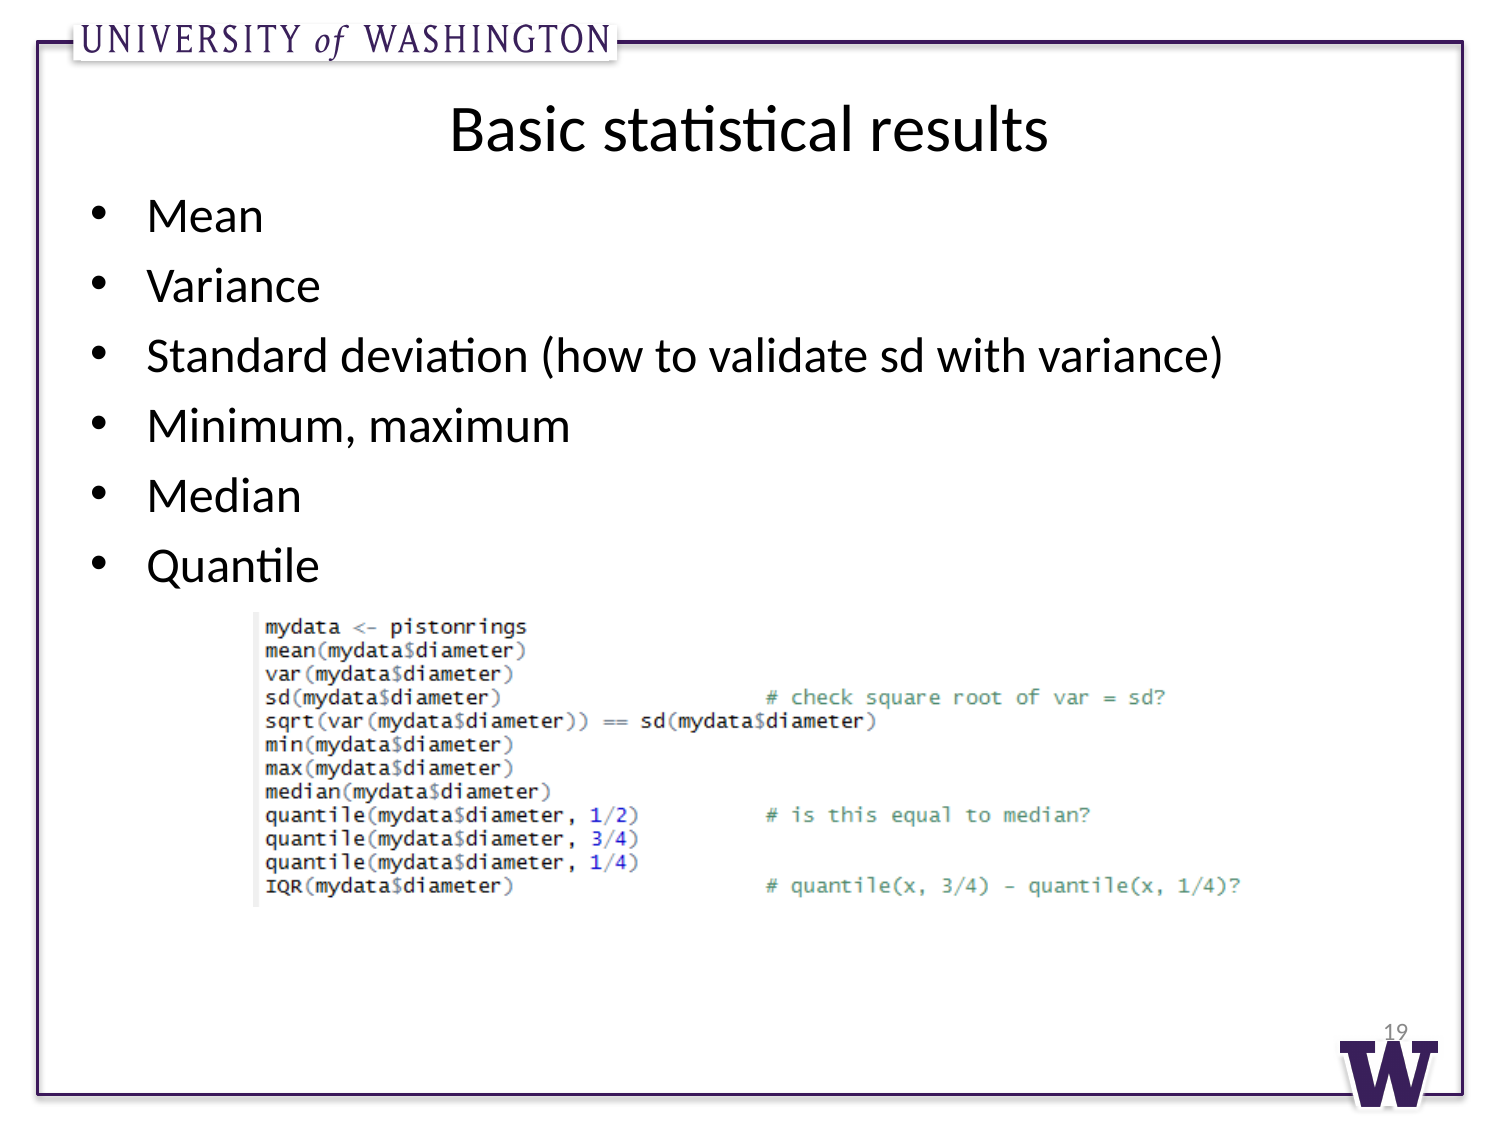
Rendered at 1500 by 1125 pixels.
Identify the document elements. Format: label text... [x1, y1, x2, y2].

picture [1340, 1041, 1438, 1107]
picture [252, 612, 1246, 907]
title Basic statistical results [75, 87, 1425, 163]
list Mean Variance Standard deviation (how to validate sd with variance) Minimum, maximum Median Quantile [75, 174, 1425, 1013]
slide_number 19 [1073, 1013, 1424, 1060]
picture [81, 24, 609, 61]
